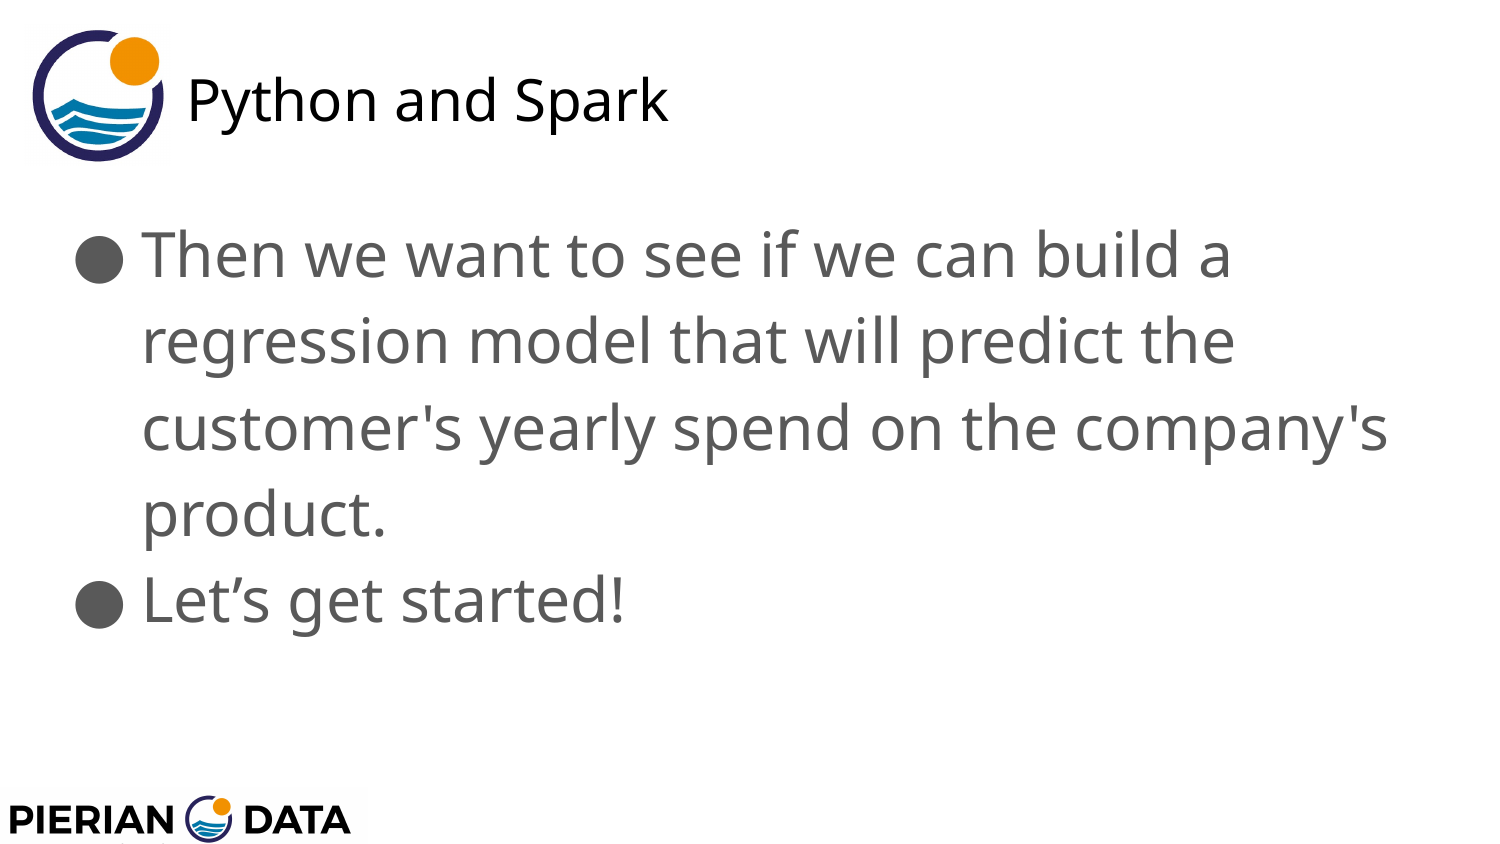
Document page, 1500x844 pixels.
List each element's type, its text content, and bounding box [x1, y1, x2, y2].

picture [24, 24, 172, 167]
picture [0, 787, 368, 844]
list Then we want to see if we can build a regression model that will predict the customer's yearly spend on the company's product. Let’s get started! [51, 189, 1449, 750]
title Python and Spark [176, 48, 1449, 143]
